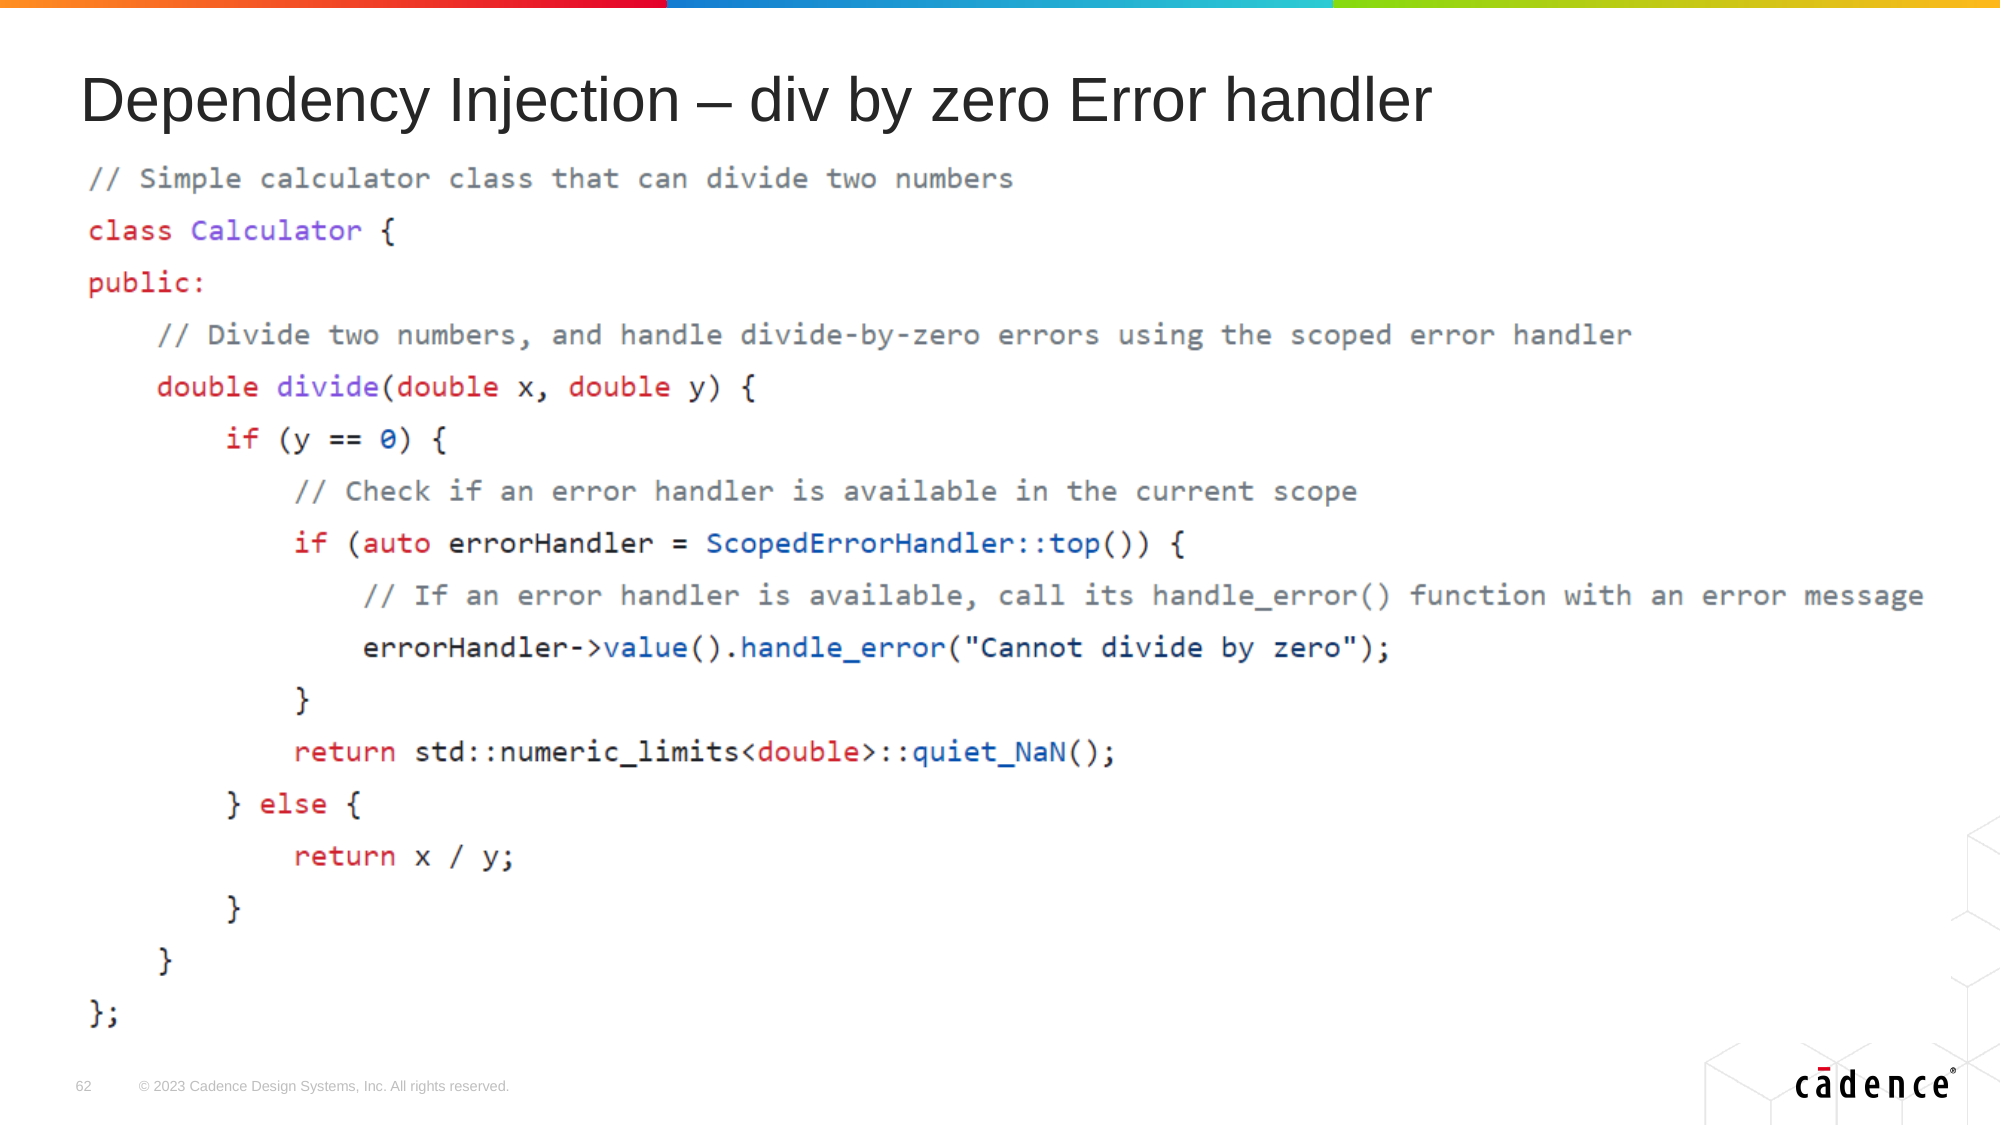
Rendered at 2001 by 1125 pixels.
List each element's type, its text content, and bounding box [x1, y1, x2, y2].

title Dependency Injection – div by zero Error handler [73, 59, 1959, 131]
picture [73, 44, 2000, 1125]
